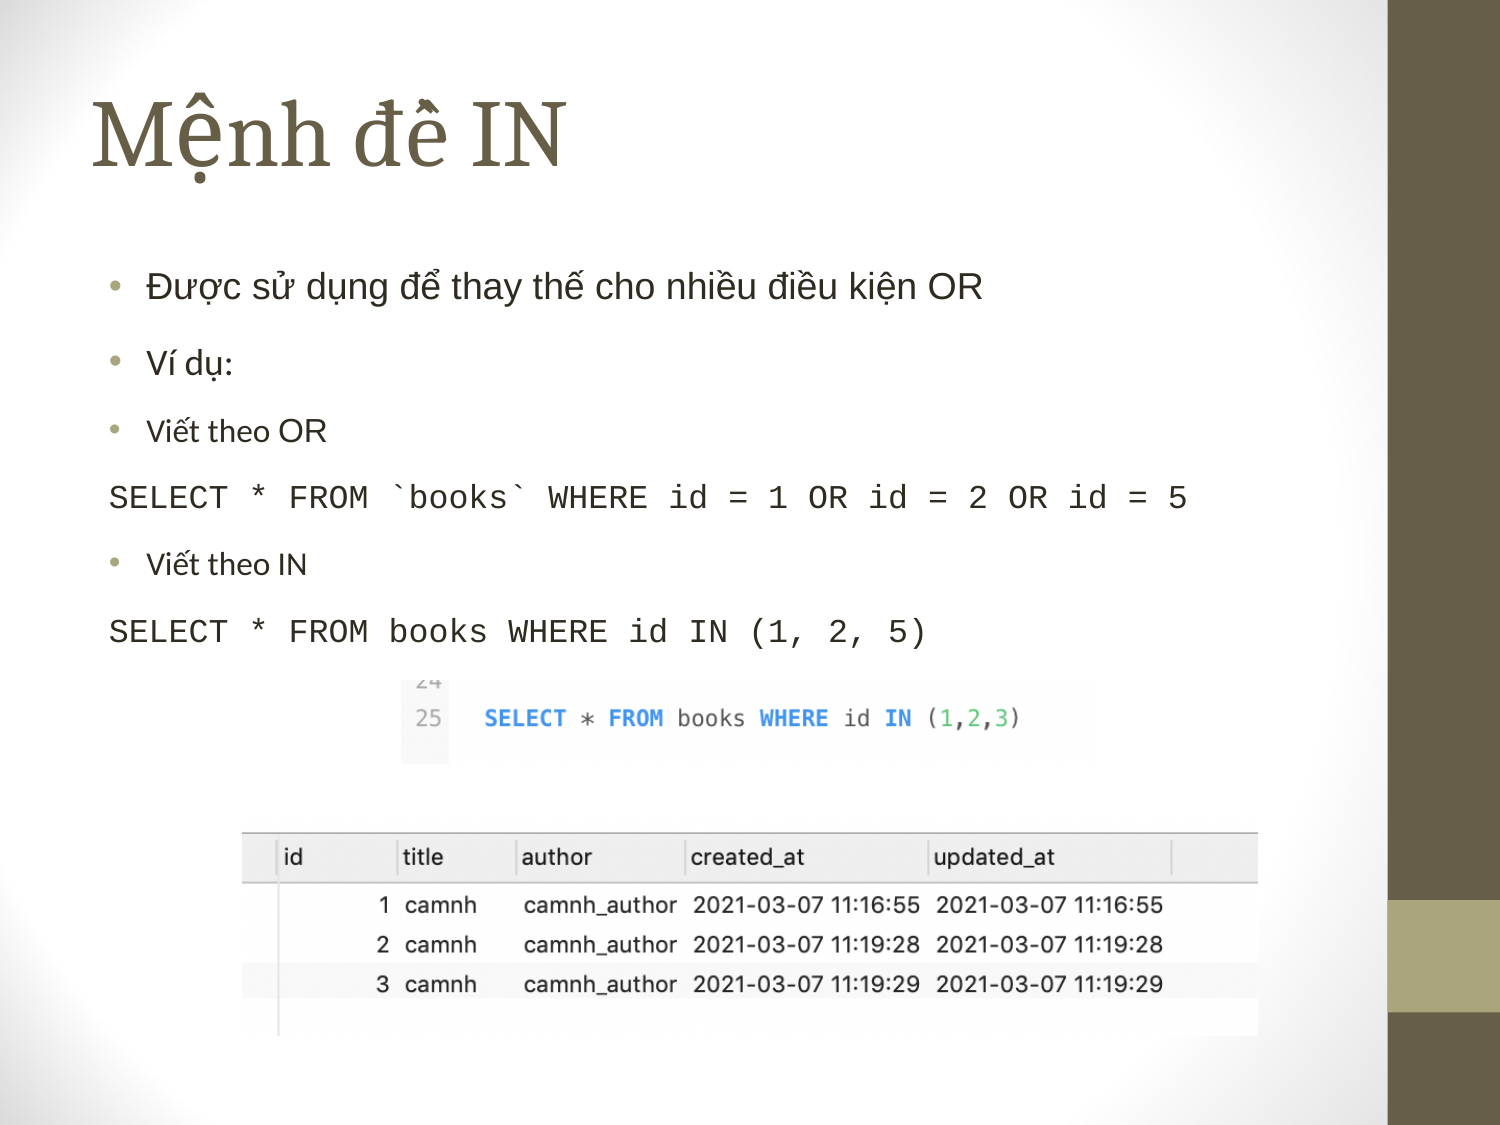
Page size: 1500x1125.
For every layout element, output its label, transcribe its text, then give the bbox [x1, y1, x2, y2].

list Được sử dụng để thay thế cho nhiều điều kiện OR Ví dụ: Viết theo OR SELECT * FROM `books` WHERE id = 1 OR id = 2 OR id = 5 Viết theo IN SELECT * FROM books WHERE id IN (1, 2, 5) [75, 232, 1325, 1092]
title Mệnh đề IN [75, 45, 1325, 232]
picture [0, 0, 1387, 1125]
